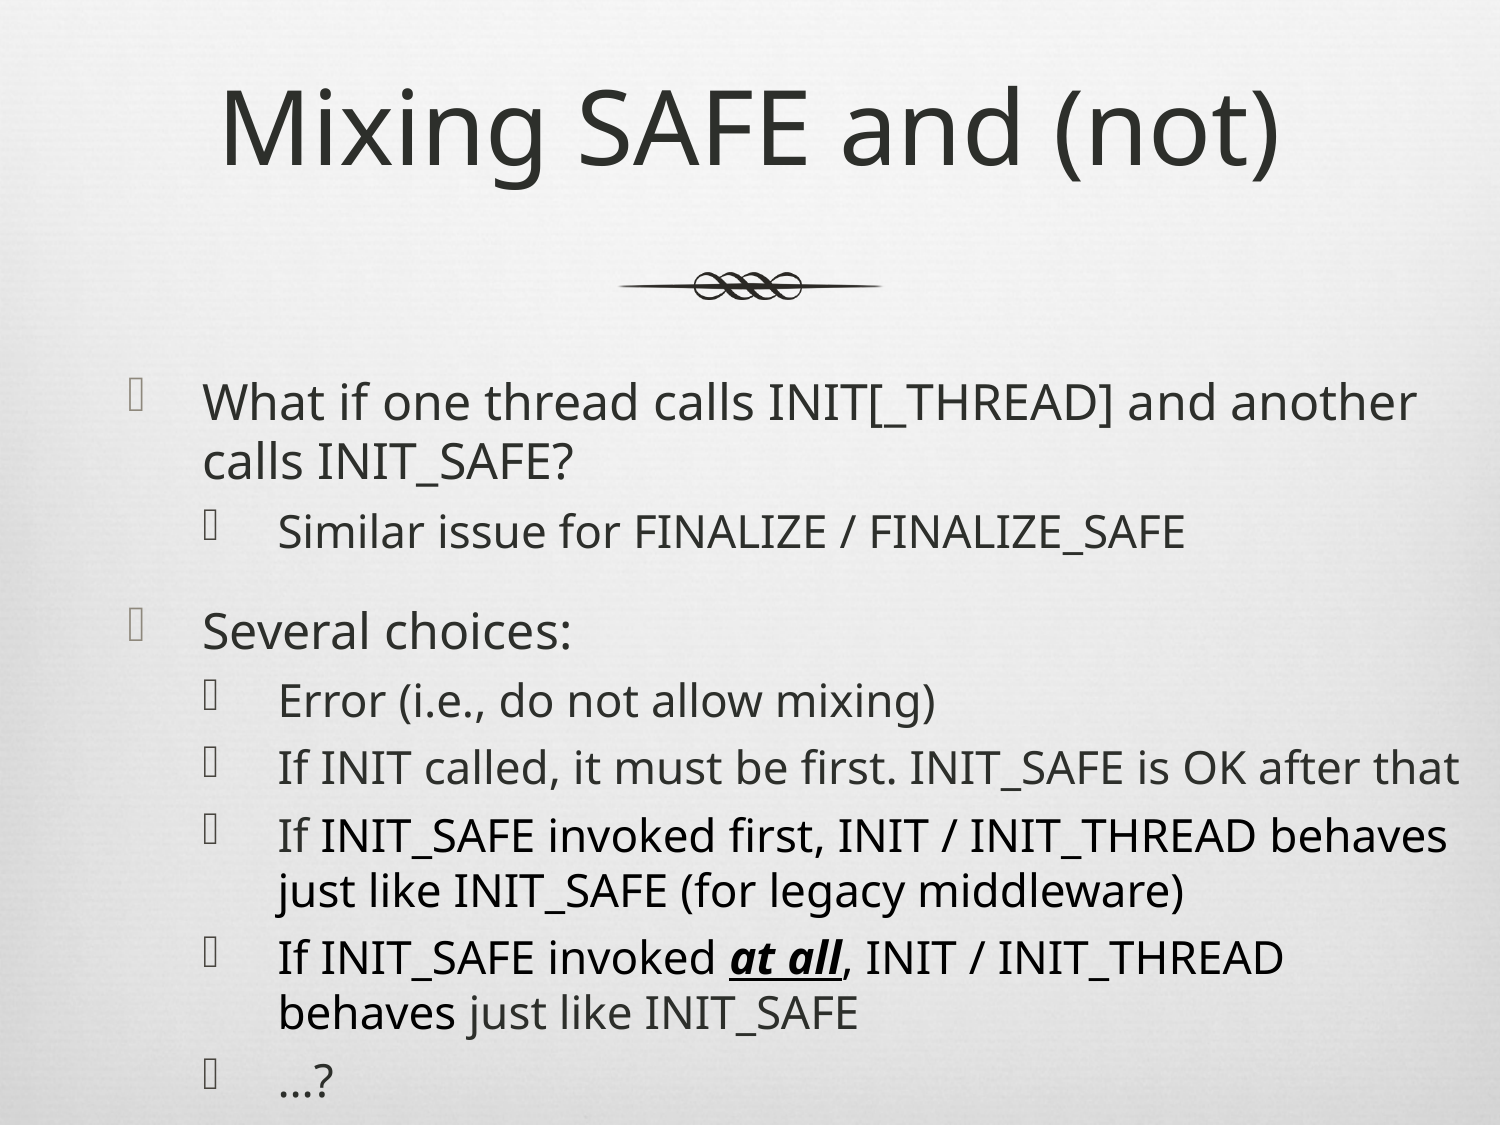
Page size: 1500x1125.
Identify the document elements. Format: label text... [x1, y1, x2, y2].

picture [615, 272, 885, 300]
list What if one thread calls INIT[_THREAD] and another calls INIT_SAFE? Similar issue for FINALIZE / FINALIZE_SAFE Several choices: Error (i.e., do not allow mixing) If INIT called, it must be first. INIT_SAFE is OK after that If INIT_SAFE invoked first, INIT / INIT_THREAD behaves just like INIT_SAFE (for legacy middleware) If INIT_SAFE invoked at all, INIT / INIT_THREAD behaves just like INIT_SAFE …? [112, 362, 1480, 1125]
title Mixing SAFE and (not) [112, 11, 1388, 236]
